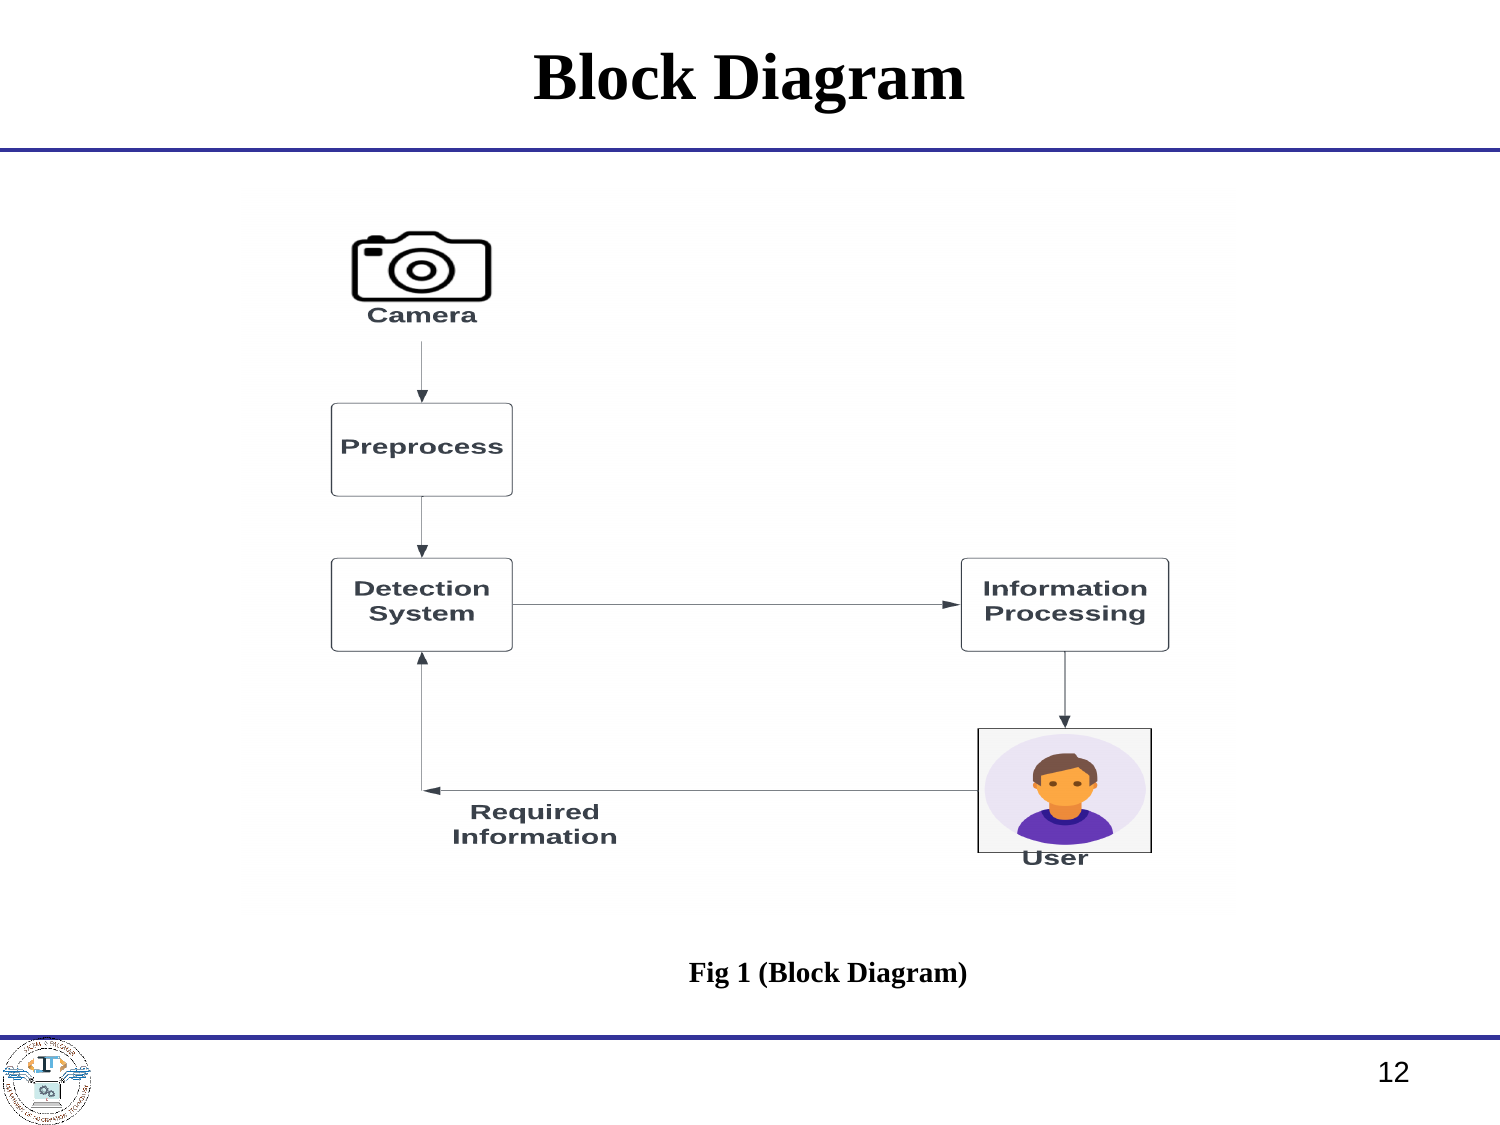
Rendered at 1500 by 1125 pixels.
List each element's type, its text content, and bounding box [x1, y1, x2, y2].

picture [241, 186, 1236, 915]
picture [0, 1037, 93, 1125]
text_box Fig 1 (Block Diagram) [673, 938, 1024, 983]
title Block Diagram [75, 20, 1425, 126]
slide_number ‹#› [1074, 1046, 1425, 1125]
